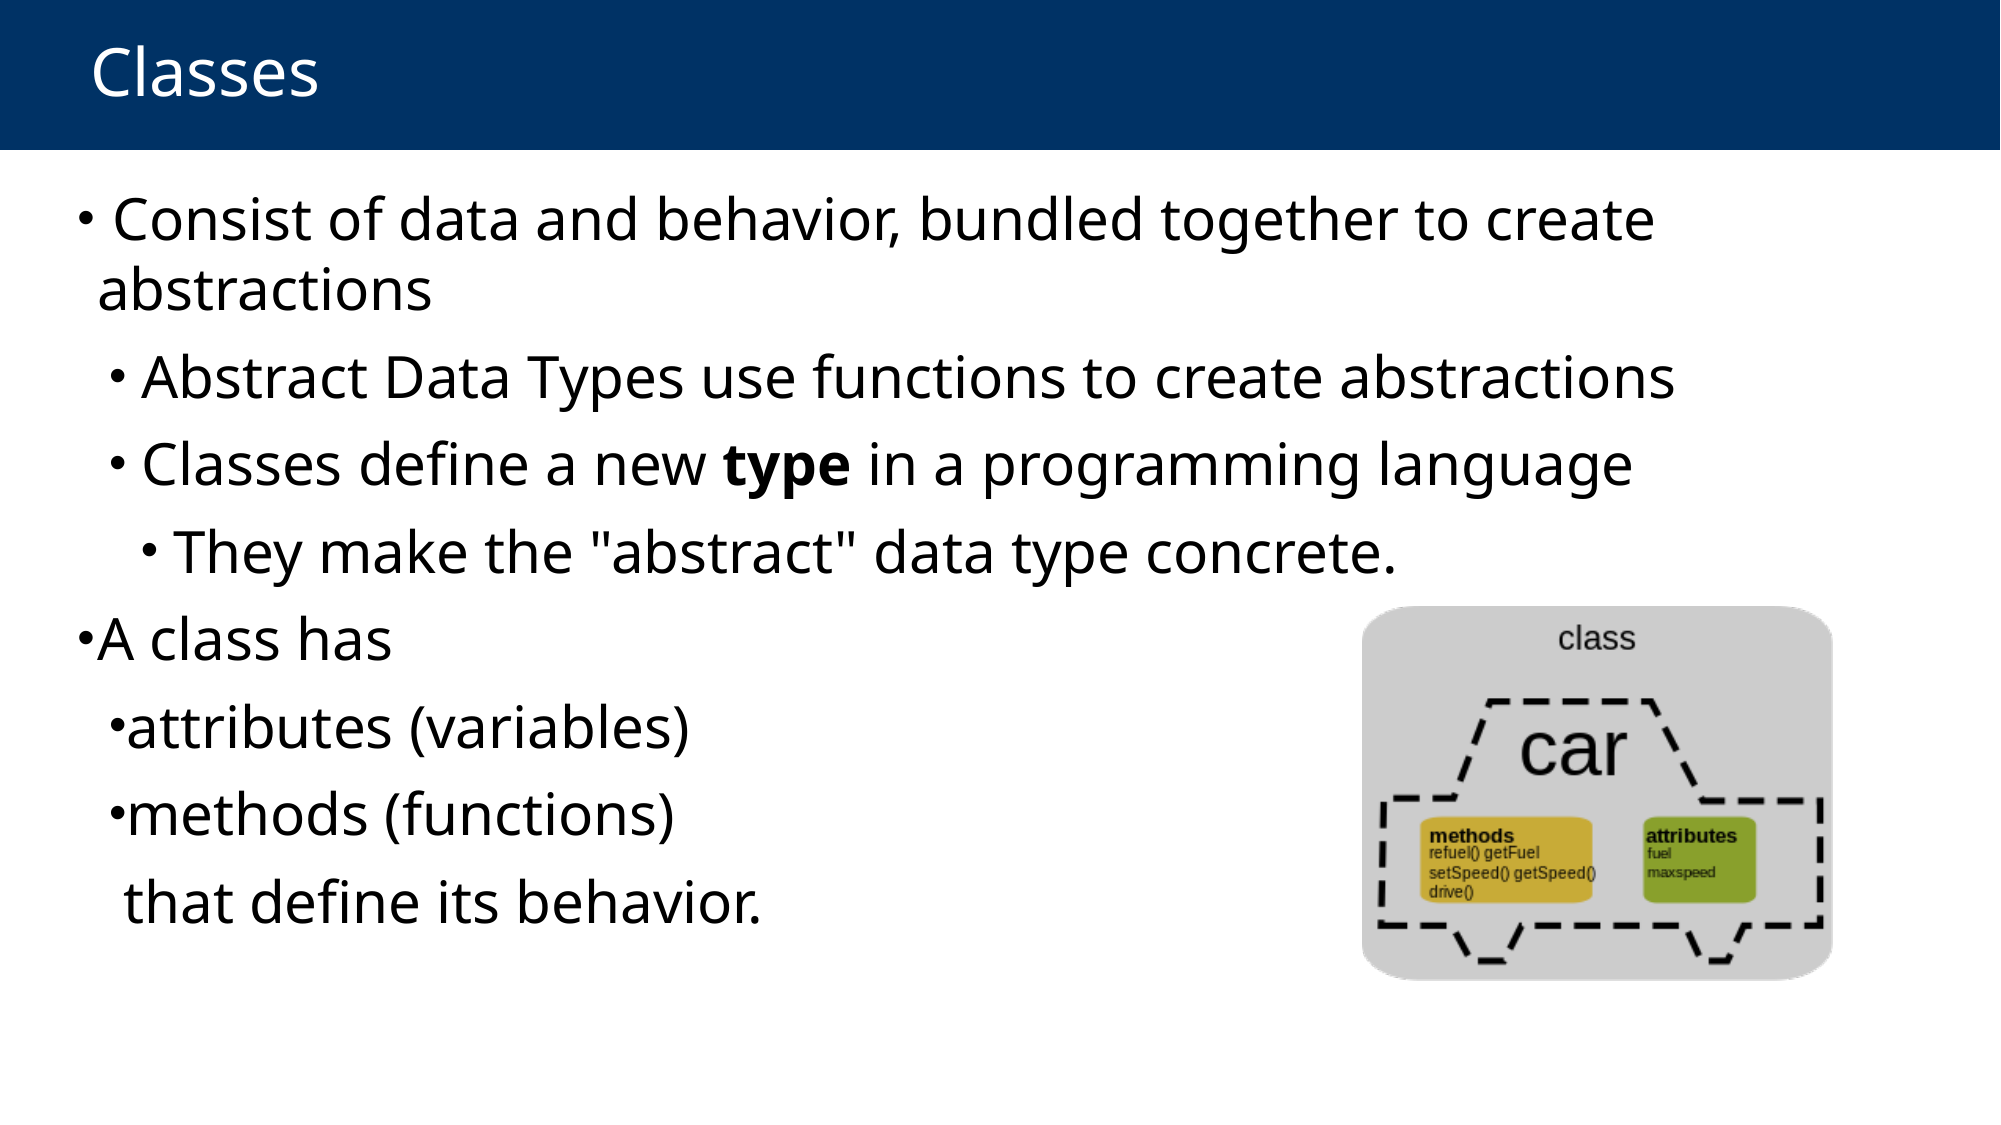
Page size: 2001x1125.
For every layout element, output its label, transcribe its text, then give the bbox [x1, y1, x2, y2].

list Consist of data and behavior, bundled together to create abstractions Abstract Data Types use functions to create abstractions Classes define a new type in a programming language They make the "abstract" data type concrete. A class has attributes (variables) methods (functions) that define its behavior. [62, 174, 1713, 1038]
picture [1362, 605, 1833, 981]
title Classes [0, 0, 2000, 152]
